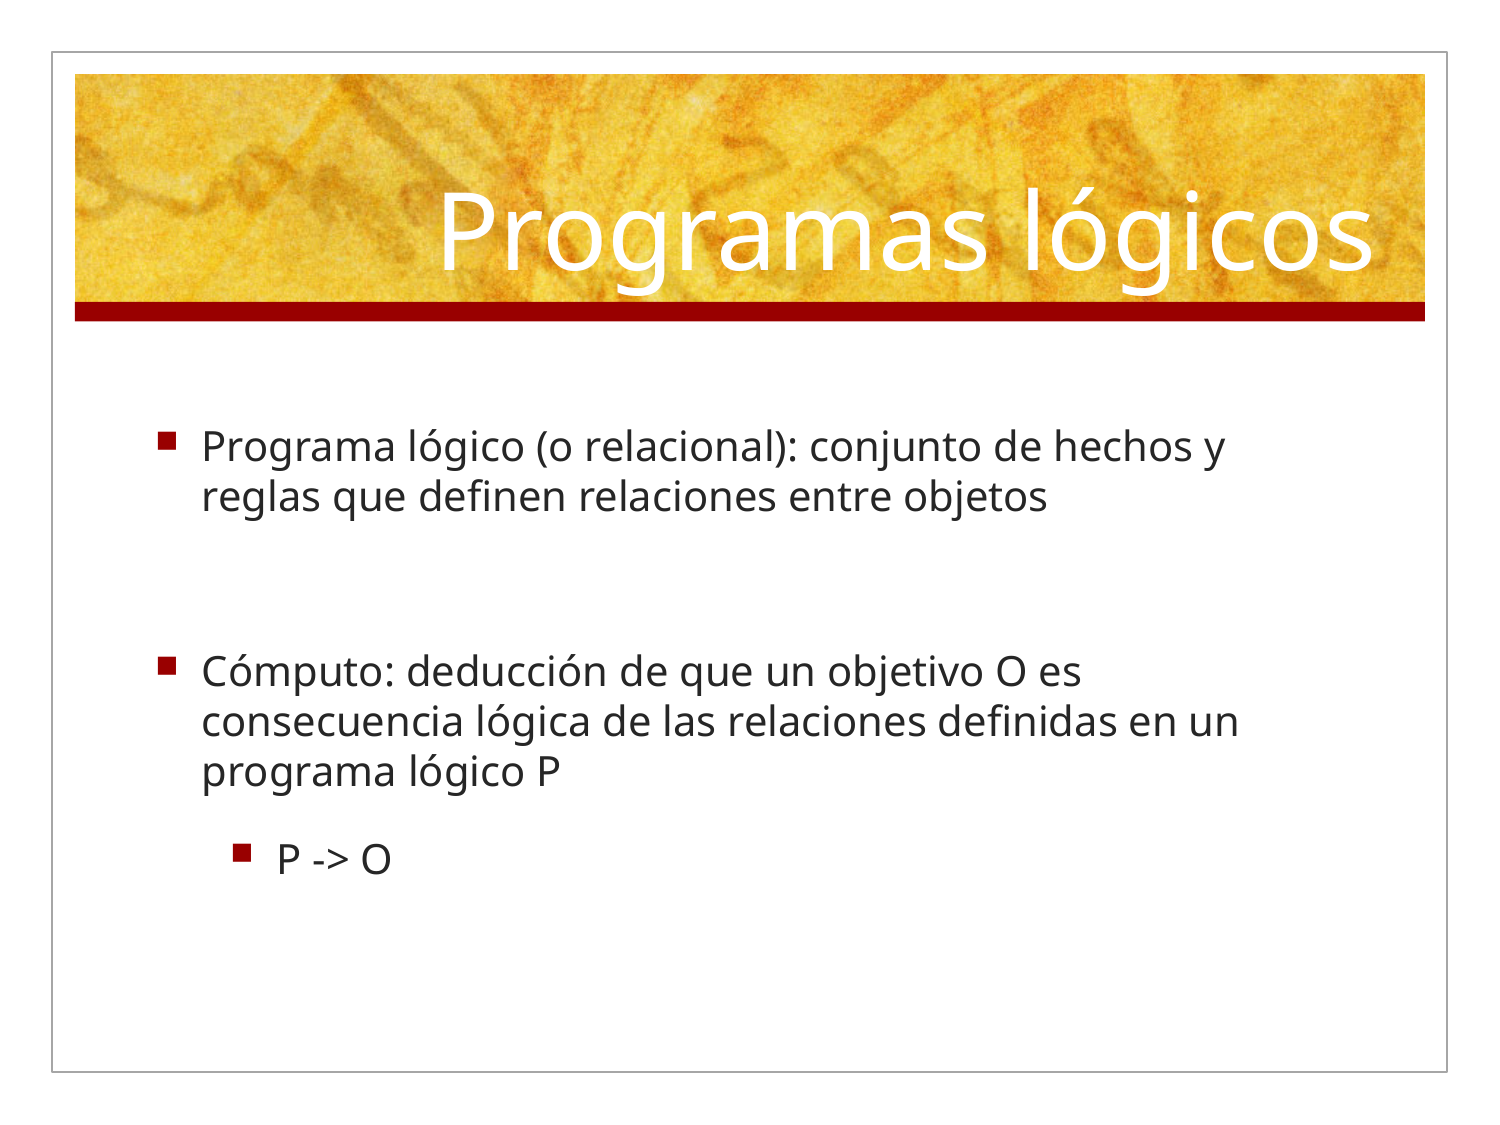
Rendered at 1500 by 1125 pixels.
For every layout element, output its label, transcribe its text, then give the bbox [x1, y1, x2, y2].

title Programas lógicos [108, 74, 1392, 292]
picture [75, 74, 1425, 301]
text_box Programa lógico (o relacional): conjunto de hechos y reglas que definen relaciones entre objetos Cómputo: deducción de que un objetivo O es consecuencia lógica de las relaciones definidas en un programa lógico P P -> O [140, 324, 1313, 890]
